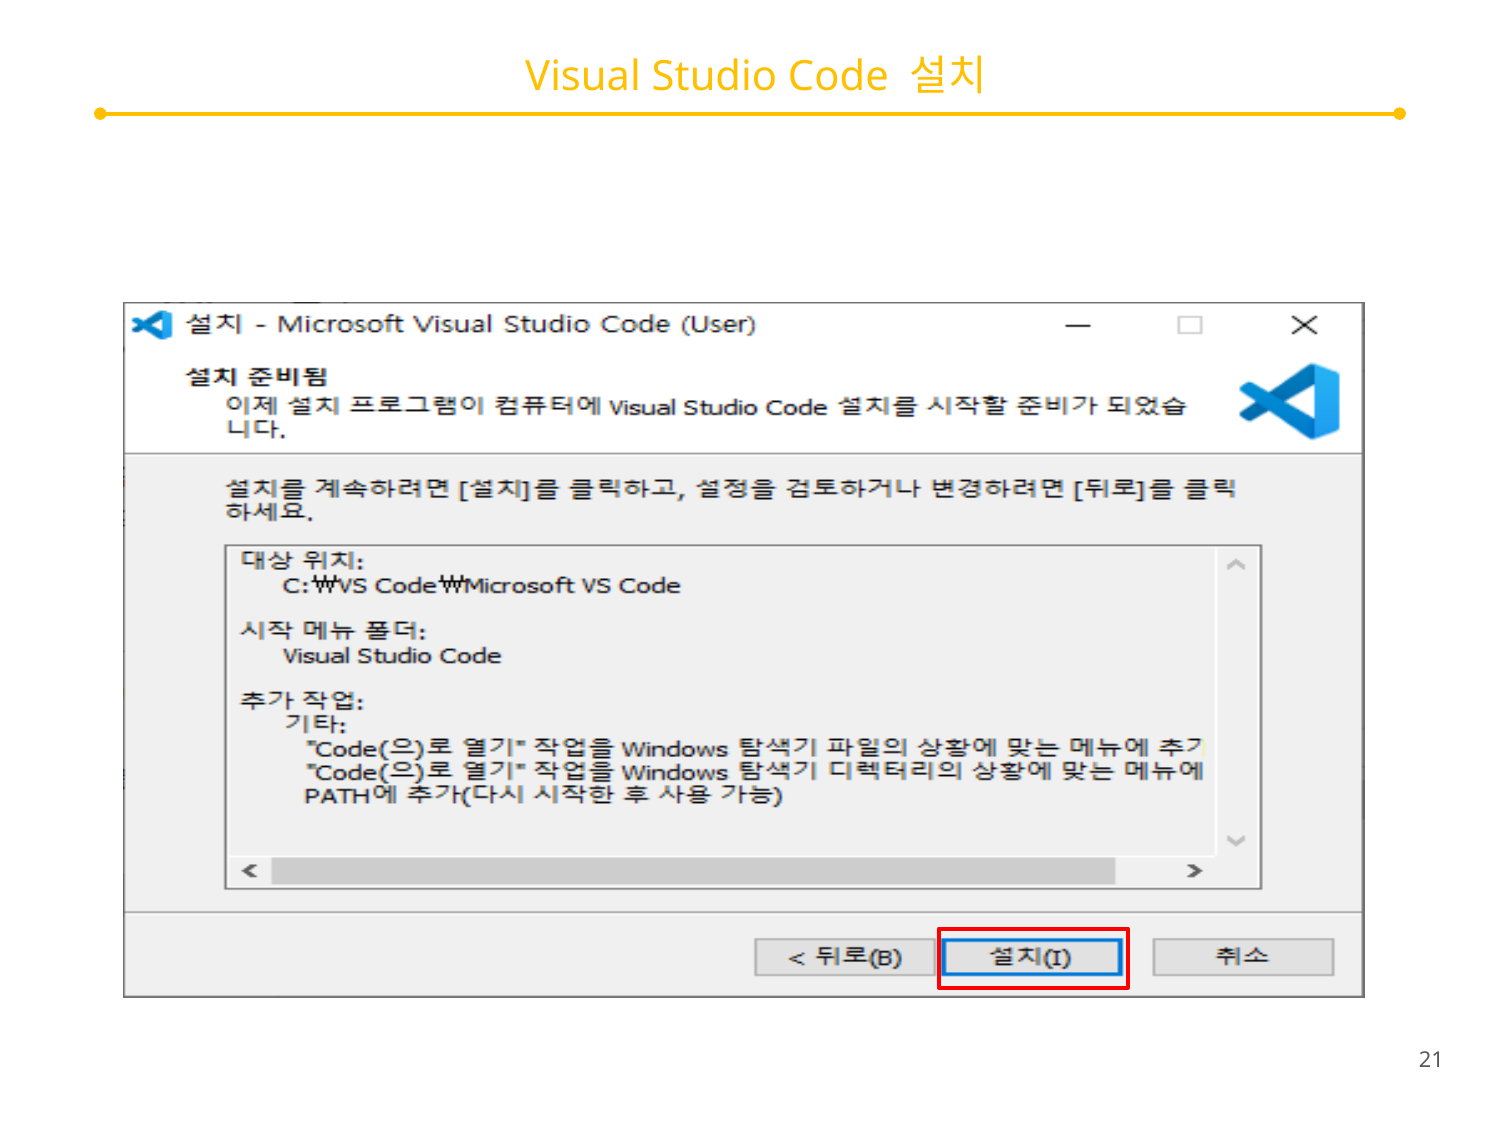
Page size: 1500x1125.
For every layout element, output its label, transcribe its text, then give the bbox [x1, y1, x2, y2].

title Visual Studio Code 설치 [123, 45, 1388, 102]
picture [123, 302, 1365, 999]
